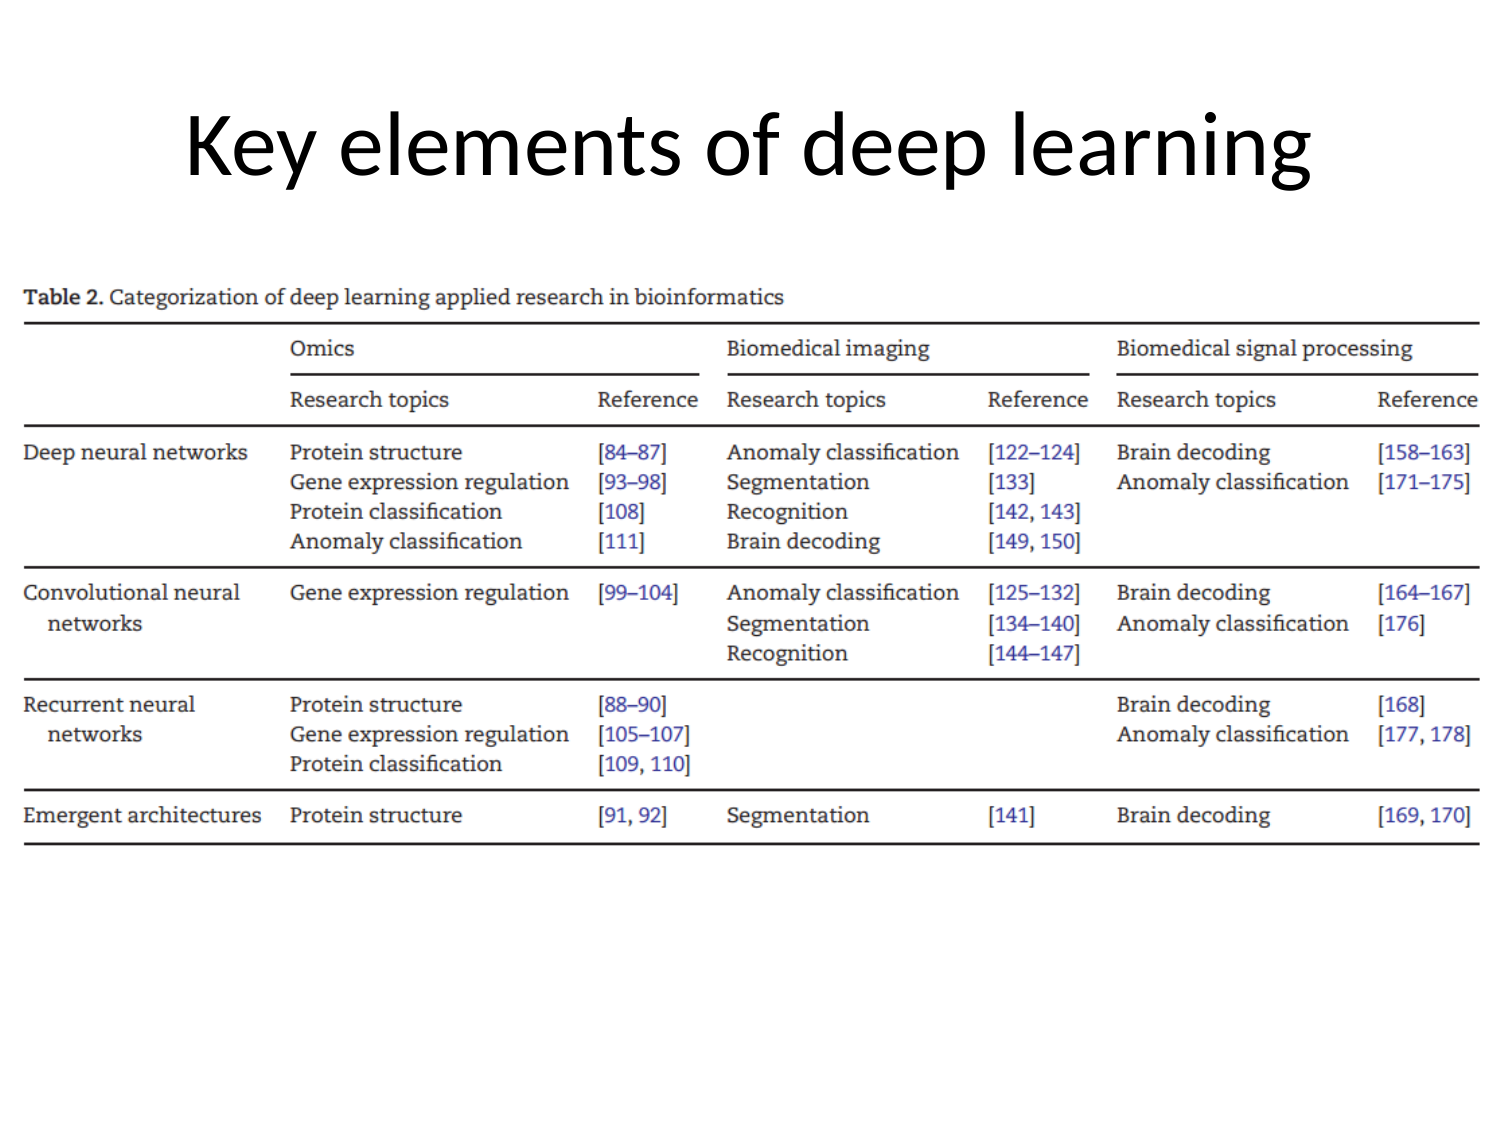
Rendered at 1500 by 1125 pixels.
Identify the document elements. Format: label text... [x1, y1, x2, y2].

picture [0, 264, 1500, 894]
title Key elements of deep learning [75, 45, 1425, 233]
